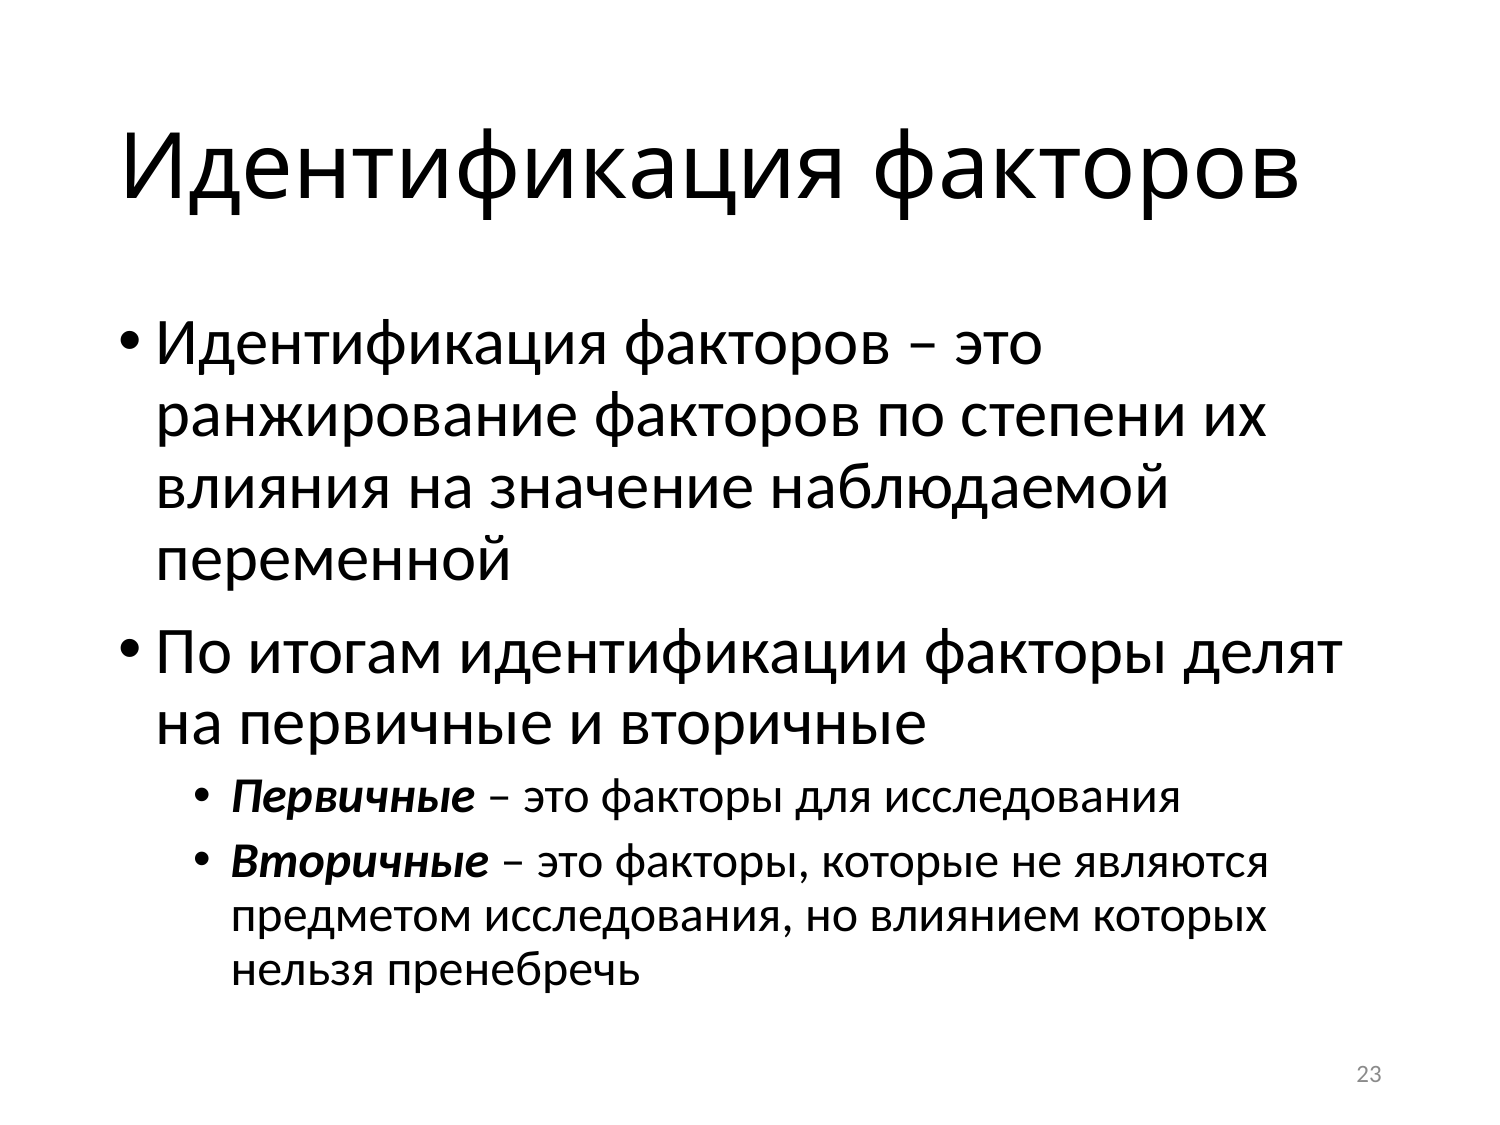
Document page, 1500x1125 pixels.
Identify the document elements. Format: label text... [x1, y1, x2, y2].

title Идентификация факторов [103, 59, 1397, 278]
list Идентификация факторов – это ранжирование факторов по степени их влияния на значение наблюдаемой переменной По итогам идентификации факторы делят на первичные и вторичные Первичные – это факторы для исследования Вторичные – это факторы, которые не являются предметом исследования, но влиянием которых нельзя пренебречь [103, 299, 1397, 1014]
slide_number 23 [1059, 1042, 1397, 1103]
